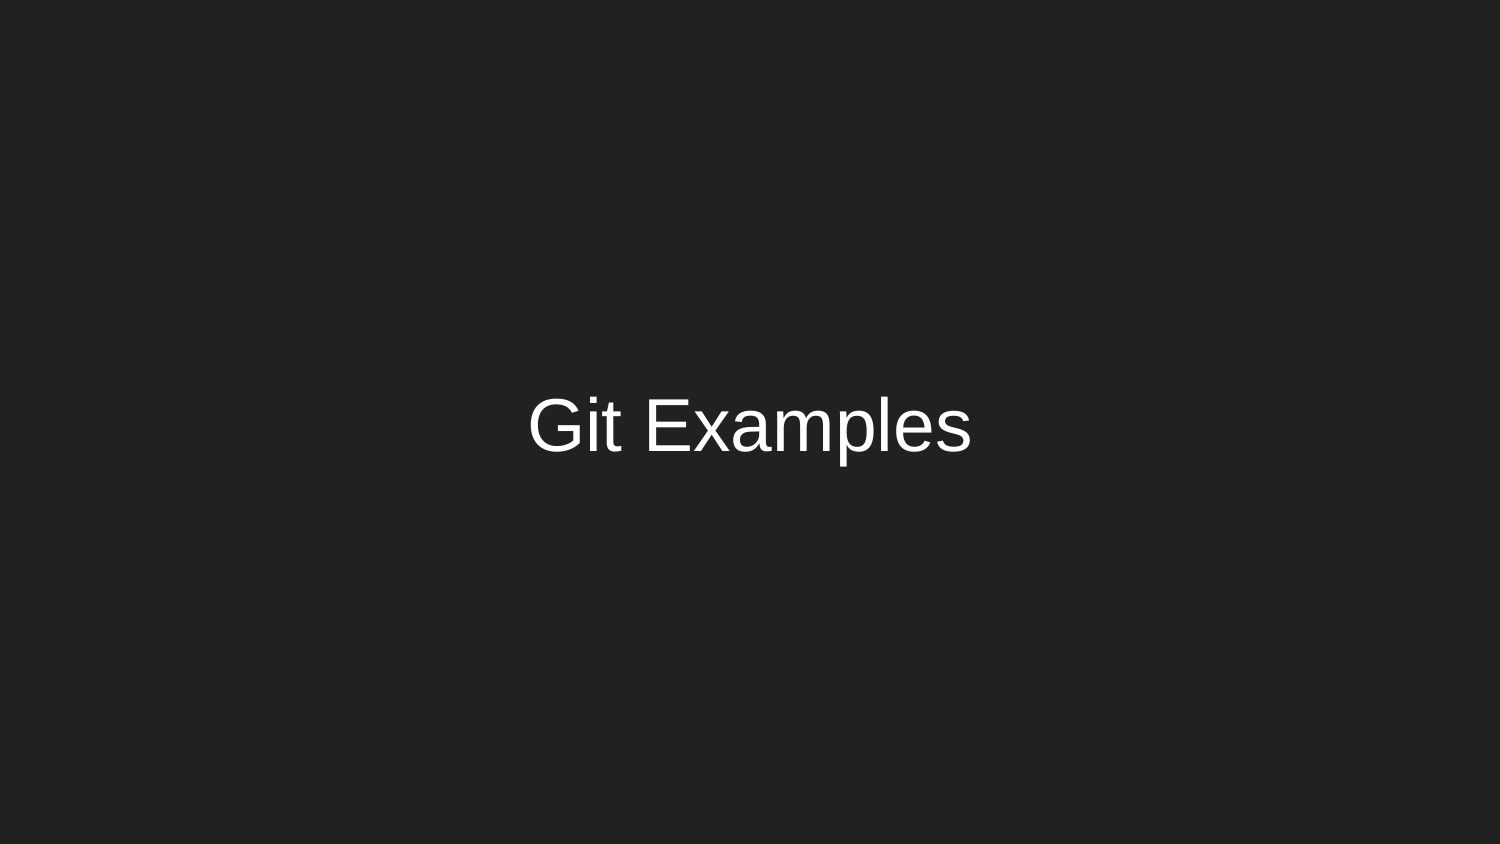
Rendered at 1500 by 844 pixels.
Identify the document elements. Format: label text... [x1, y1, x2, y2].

title Git Examples [51, 352, 1449, 491]
